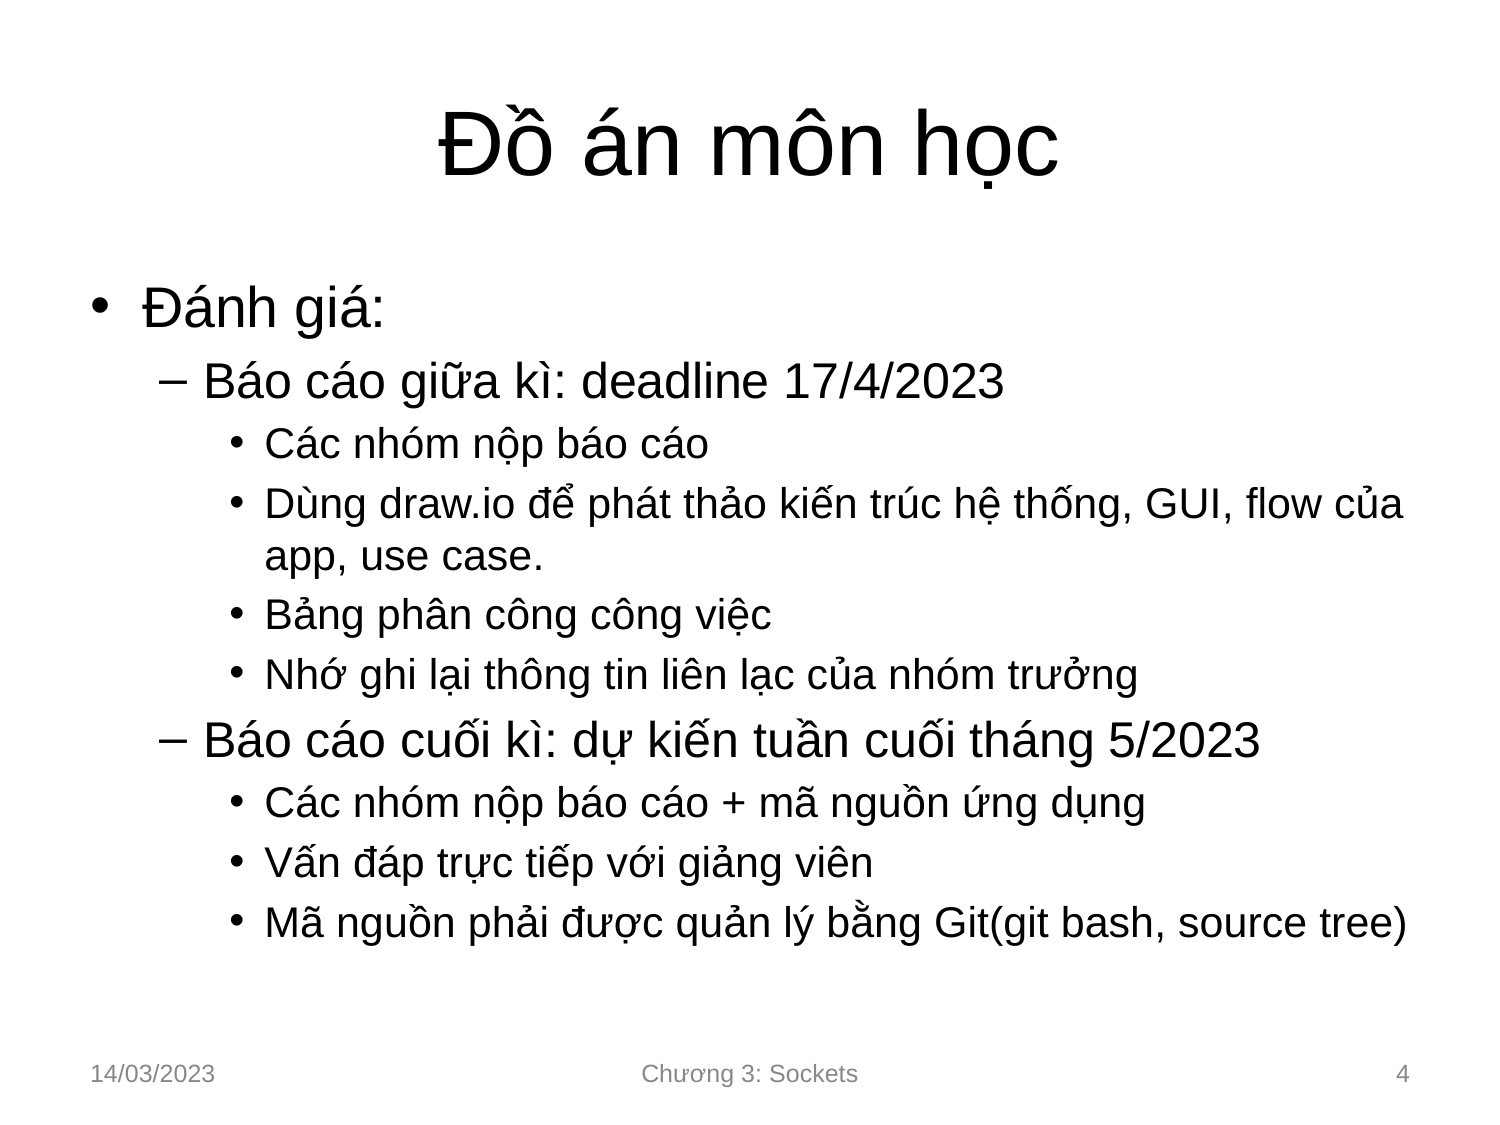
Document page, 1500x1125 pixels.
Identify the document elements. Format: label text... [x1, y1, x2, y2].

title Đồ án môn học [75, 45, 1425, 233]
list Đánh giá: Báo cáo giữa kì: deadline 17/4/2023 Các nhóm nộp báo cáo Dùng draw.io để phát thảo kiến trúc hệ thống, GUI, flow của app, use case. Bảng phân công công việc Nhớ ghi lại thông tin liên lạc của nhóm trưởng Báo cáo cuối kì: dự kiến tuần cuối tháng 5/2023 Các nhóm nộp báo cáo + mã nguồn ứng dụng Vấn đáp trực tiếp với giảng viên Mã nguồn phải được quản lý bằng Git(git bash, source tree) [75, 262, 1425, 1005]
footer Chương 3: Sockets [512, 1042, 988, 1103]
slide_number ‹#› [1074, 1042, 1425, 1103]
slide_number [75, 1042, 425, 1103]
